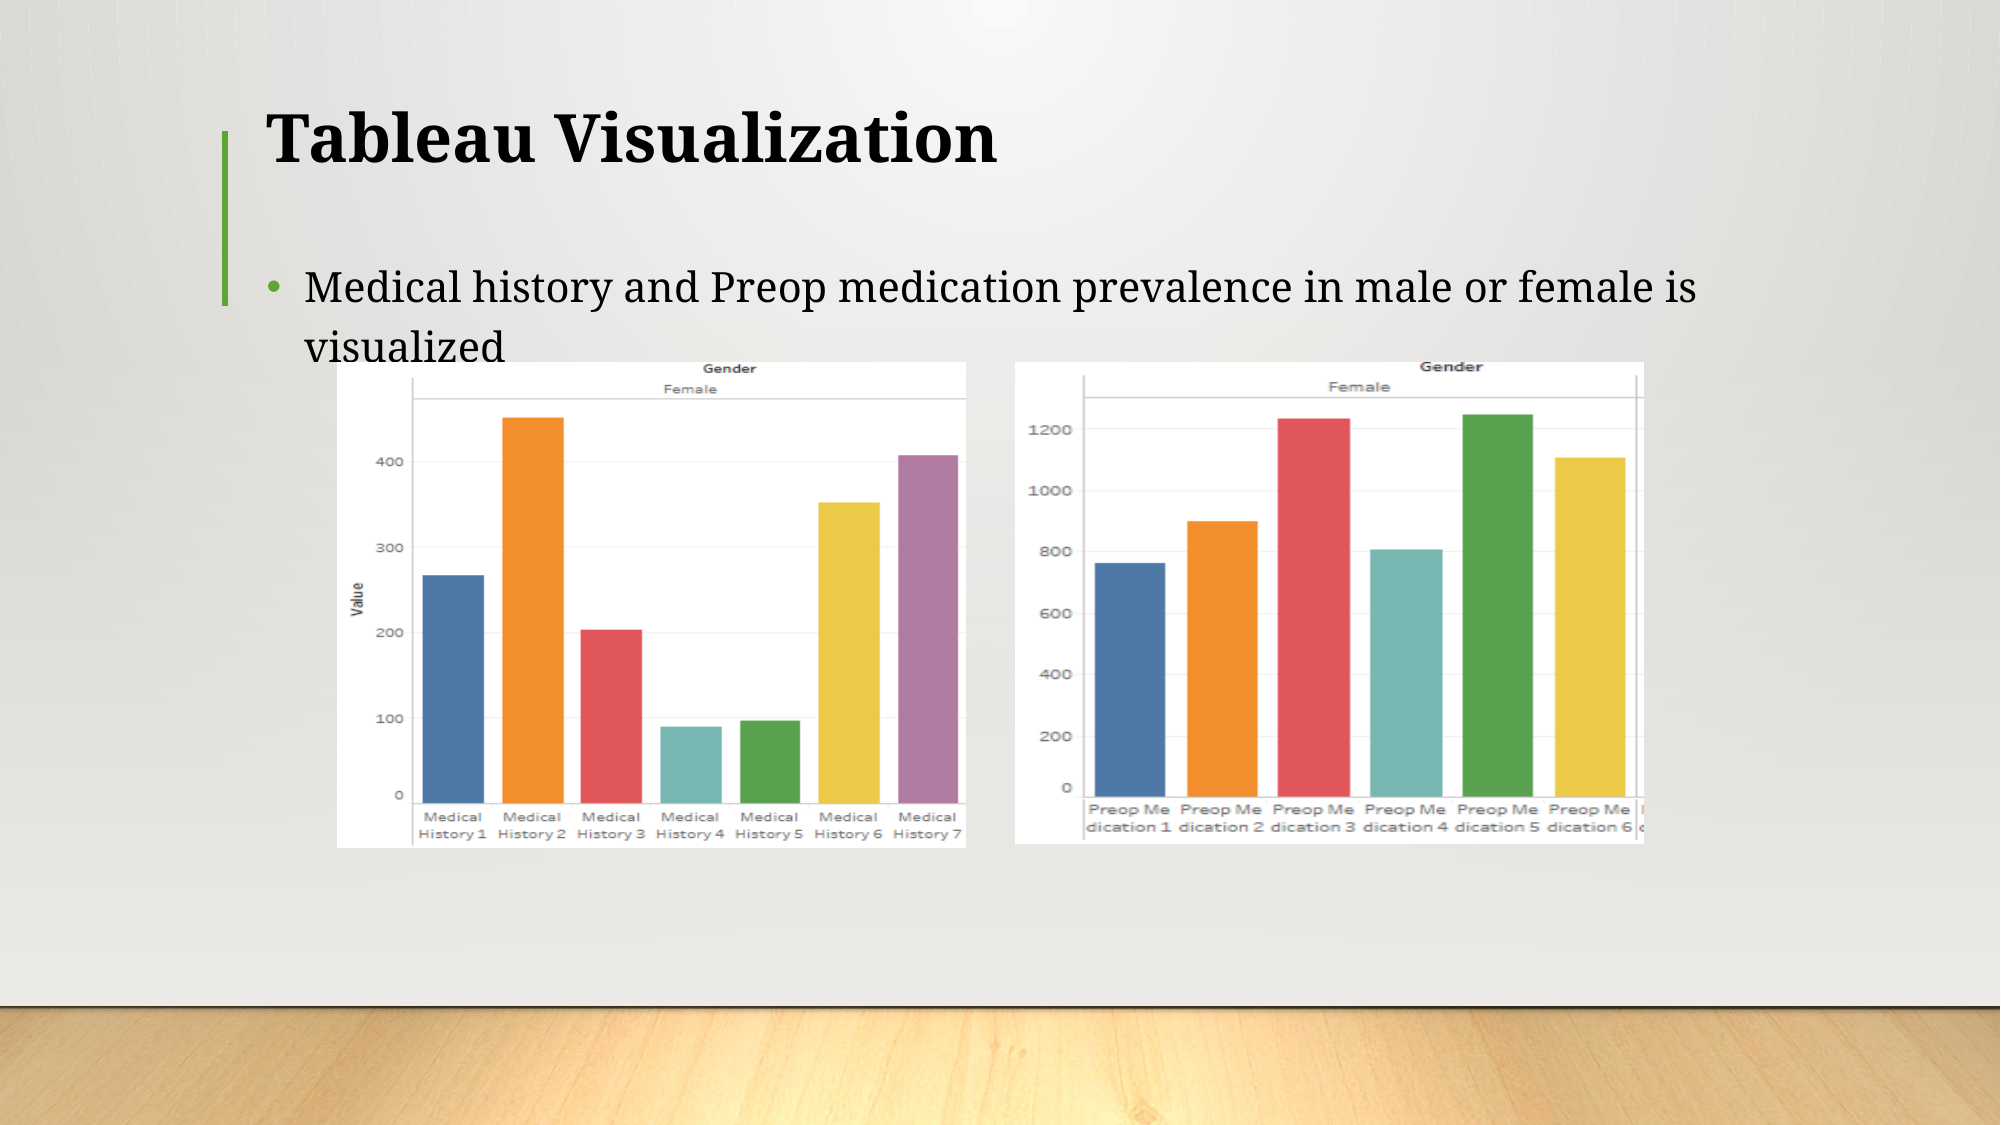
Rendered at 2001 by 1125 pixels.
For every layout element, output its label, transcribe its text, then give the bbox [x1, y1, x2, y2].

picture [0, 1006, 2000, 1125]
list Medical history and Preop medication prevalence in male or female is visualized [251, 243, 1814, 897]
title Tableau Visualization [251, 43, 1814, 185]
picture [337, 361, 966, 849]
picture [1015, 362, 1644, 844]
